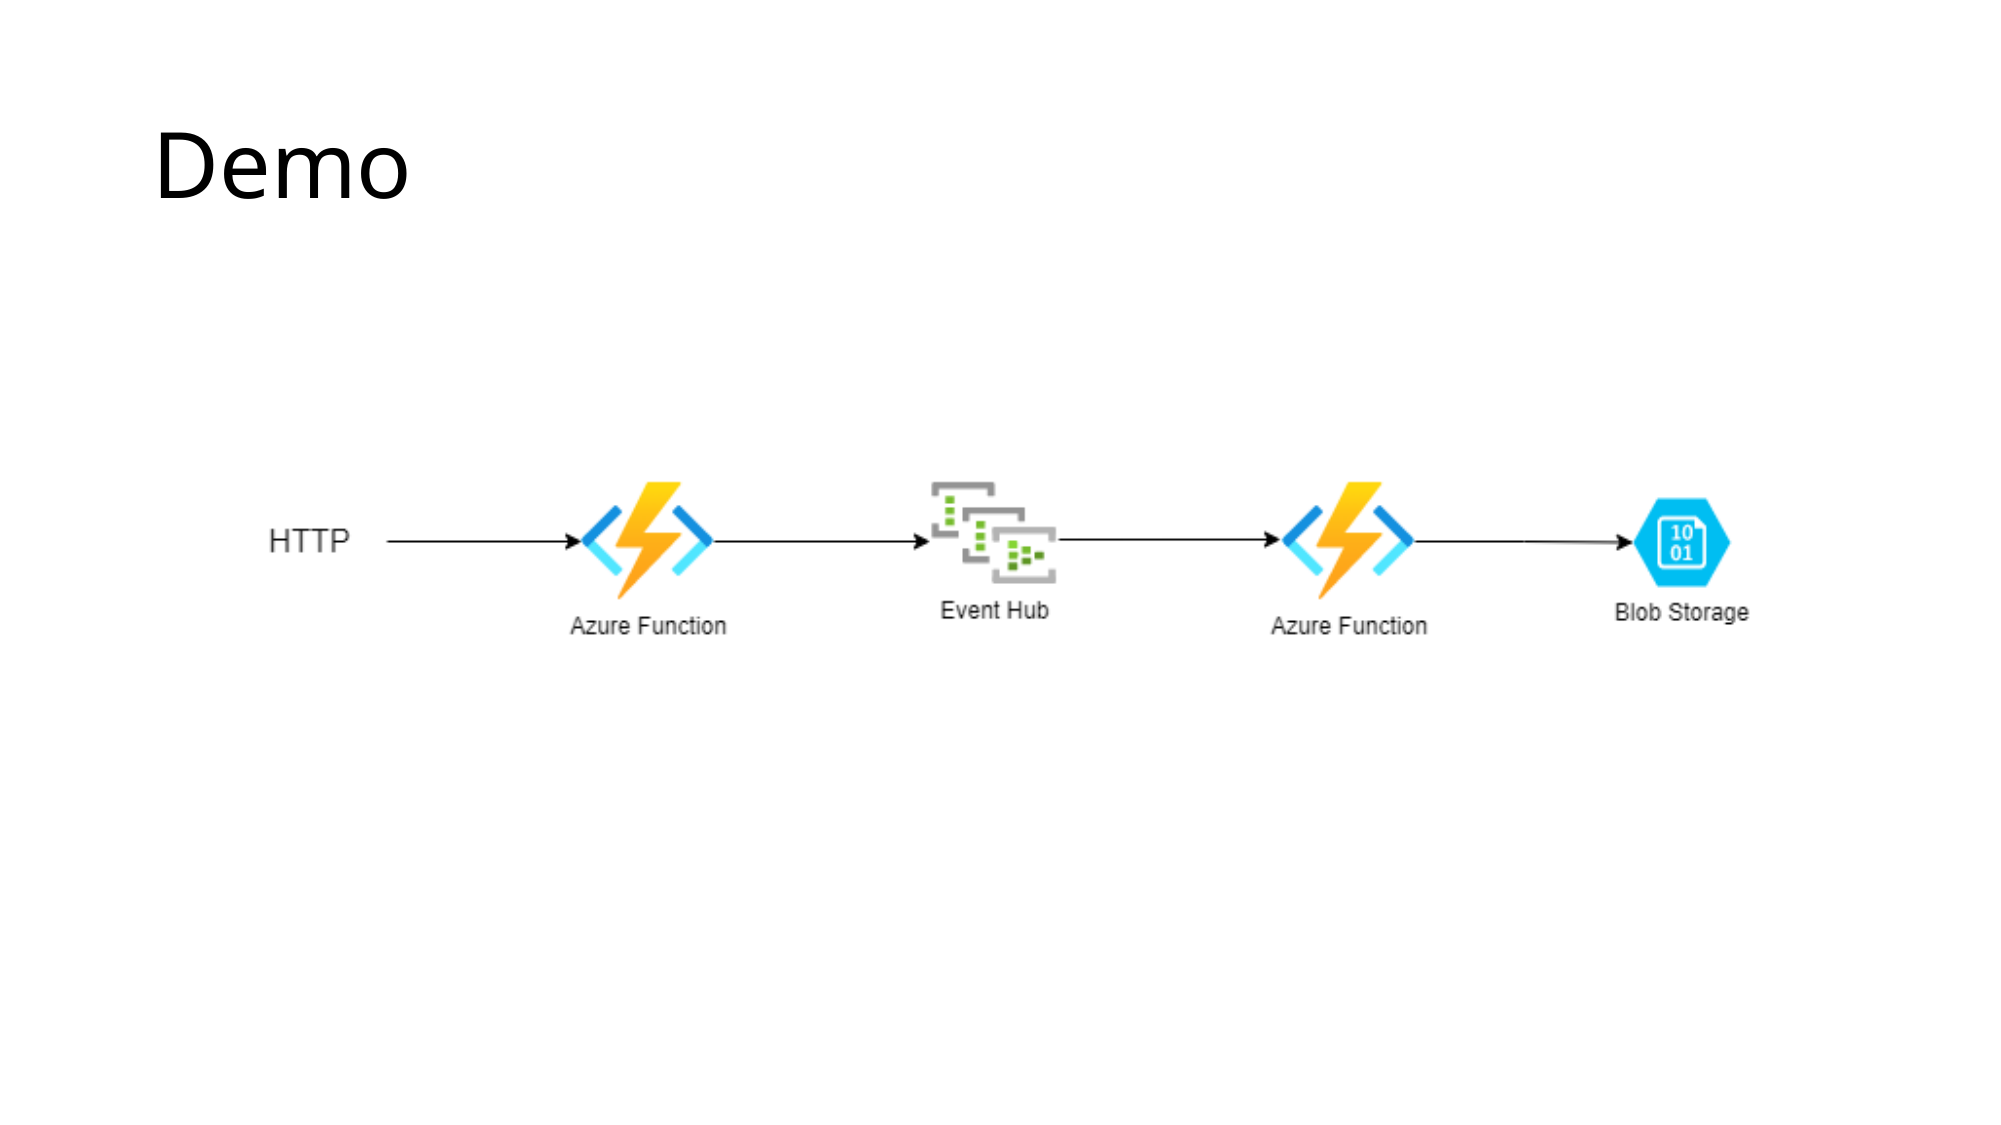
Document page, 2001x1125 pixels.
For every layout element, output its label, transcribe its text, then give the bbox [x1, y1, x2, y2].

picture [231, 463, 1769, 662]
title Demo [137, 59, 1863, 278]
